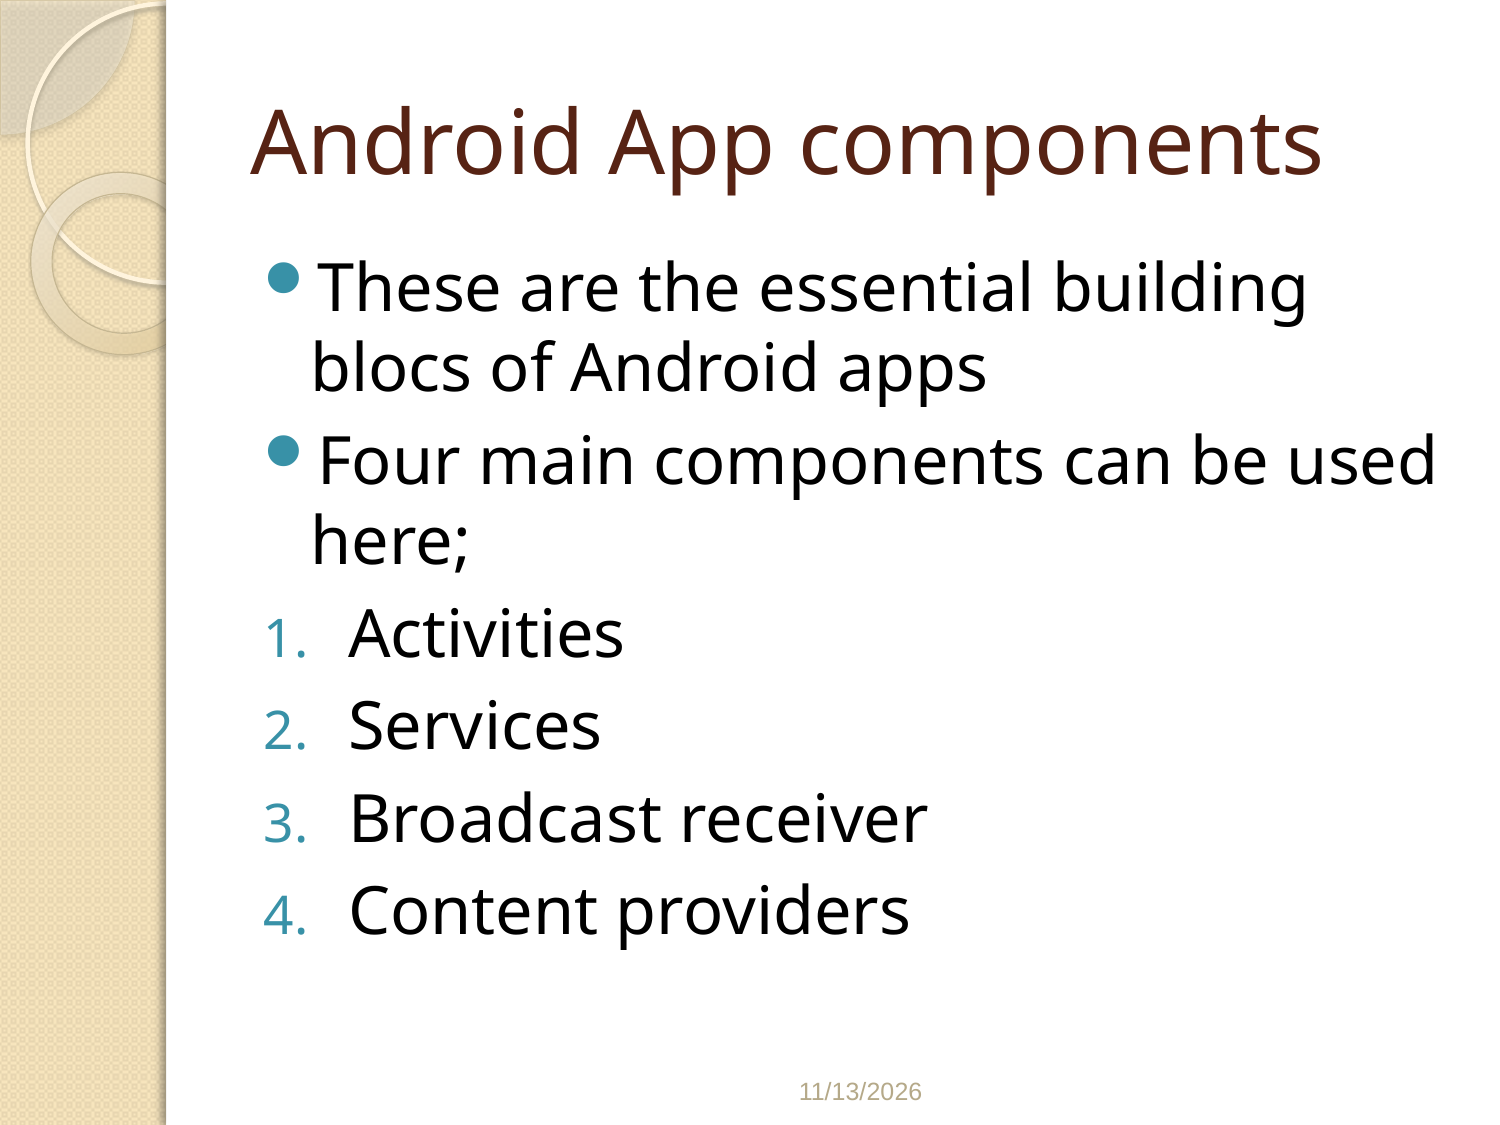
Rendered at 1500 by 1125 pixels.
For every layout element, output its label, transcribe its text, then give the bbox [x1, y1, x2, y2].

list These are the essential building blocs of Android apps Four main components can be used here; Activities Services Broadcast receiver Content providers [235, 237, 1466, 1025]
title Android App components [235, 45, 1466, 233]
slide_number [587, 1034, 938, 1113]
